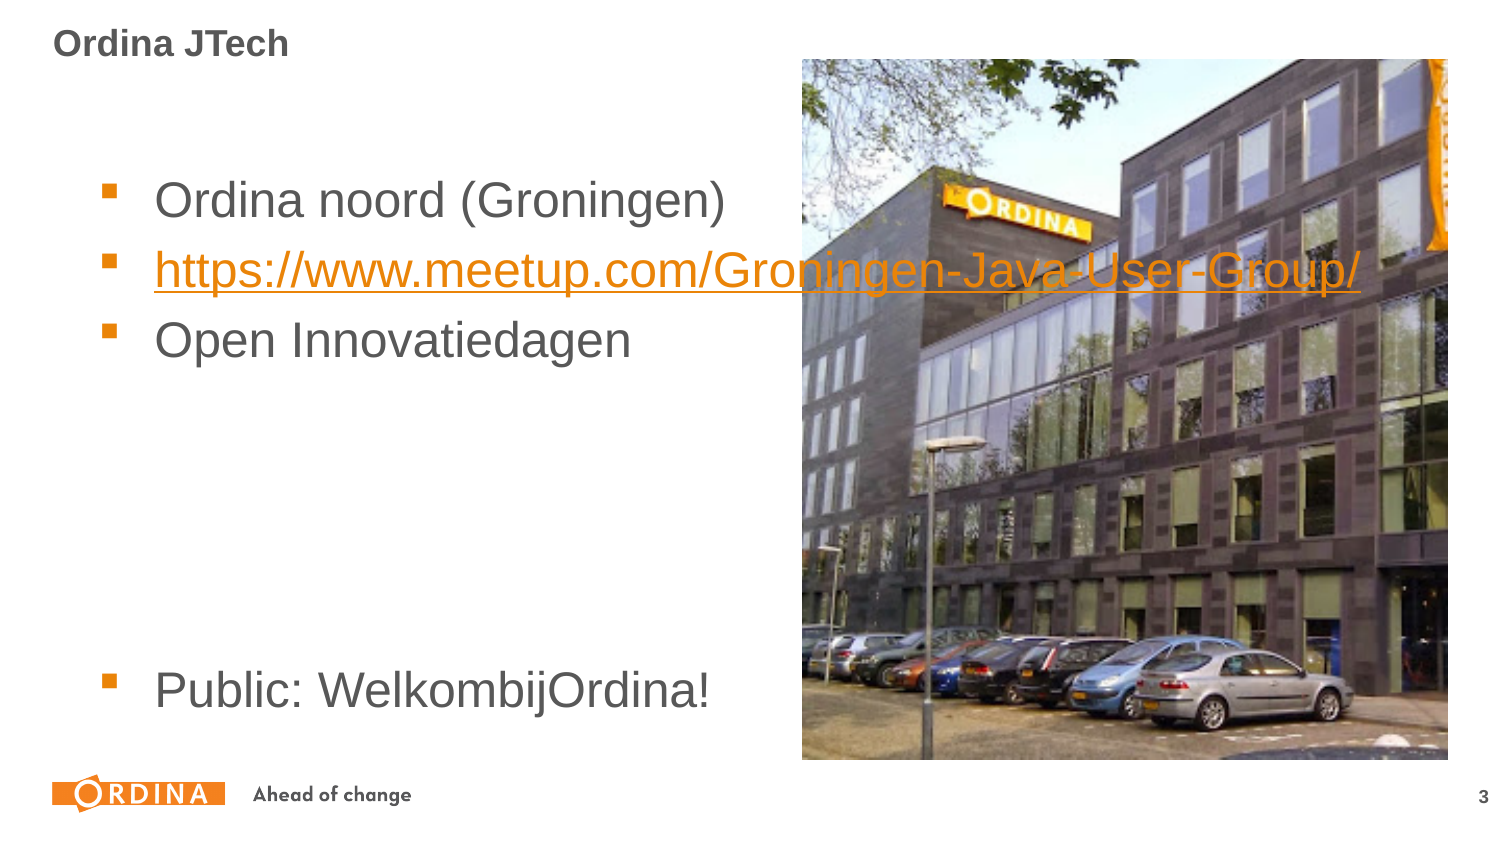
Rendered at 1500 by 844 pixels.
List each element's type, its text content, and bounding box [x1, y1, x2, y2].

title Ordina JTech [52, 18, 520, 60]
picture [801, 58, 1449, 760]
list Ordina noord (Groningen) https://www.meetup.com/Groningen-Java-User-Group/ Open Innovatiedagen Public: WelkombijOrdina! [98, 167, 796, 725]
picture [52, 774, 412, 813]
